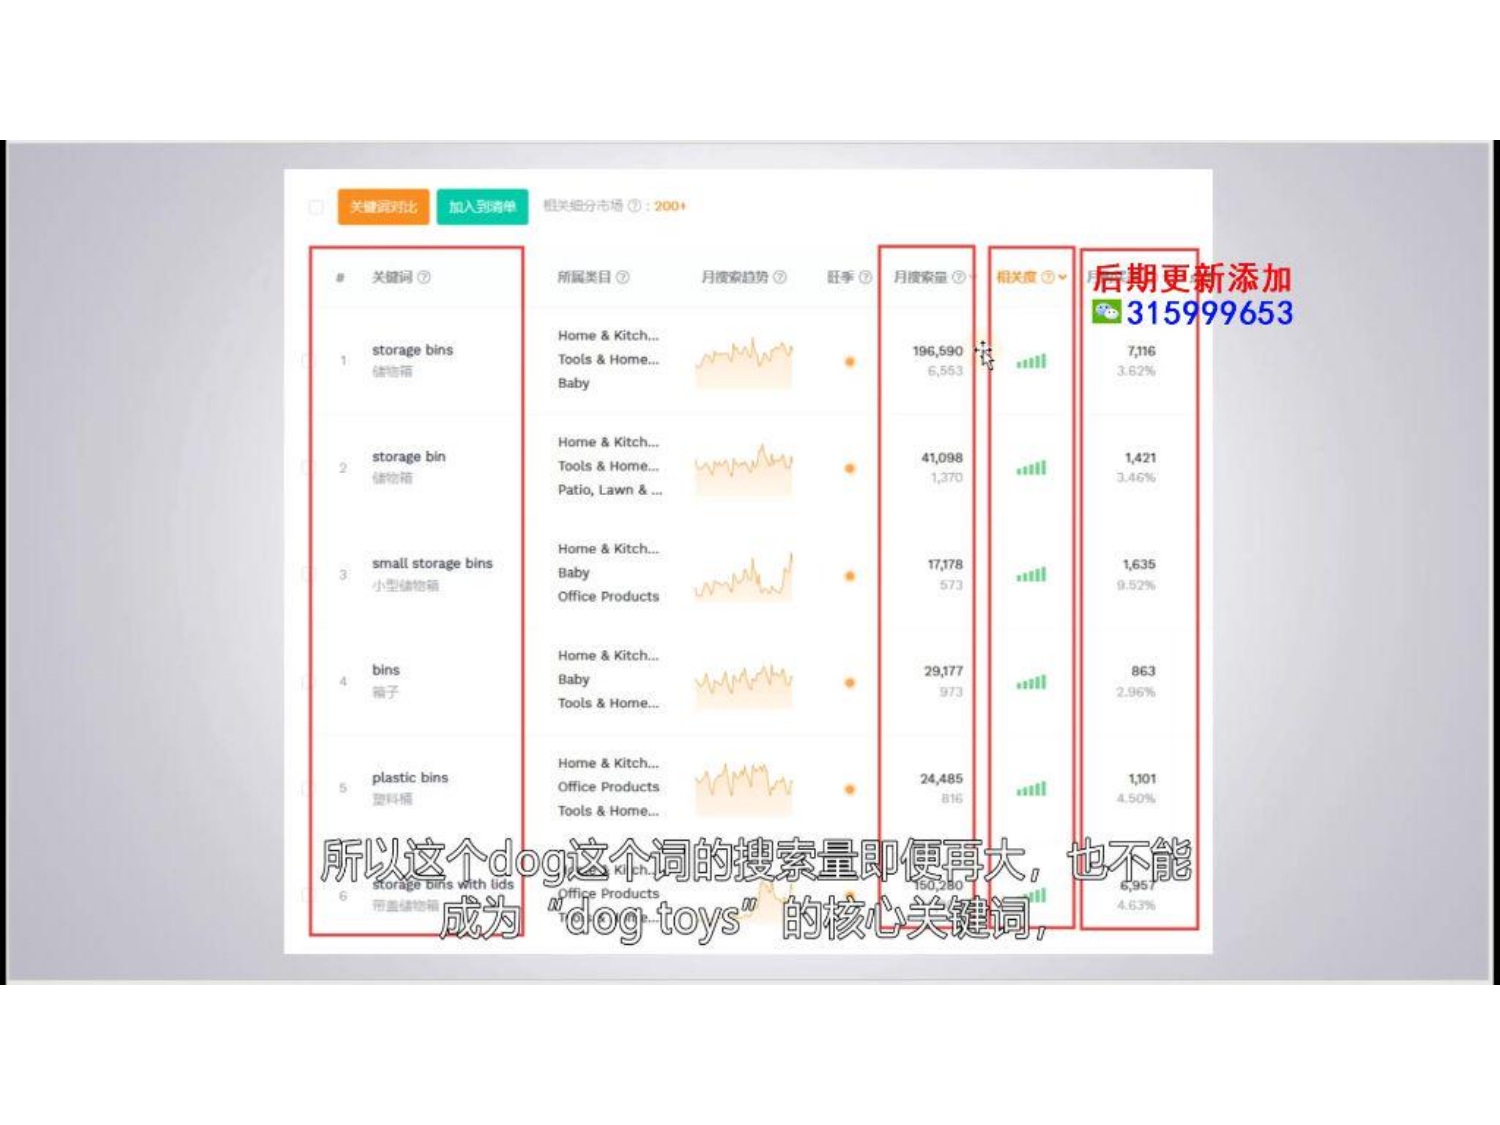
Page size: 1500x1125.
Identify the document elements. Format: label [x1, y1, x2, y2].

picture [0, 140, 1500, 985]
